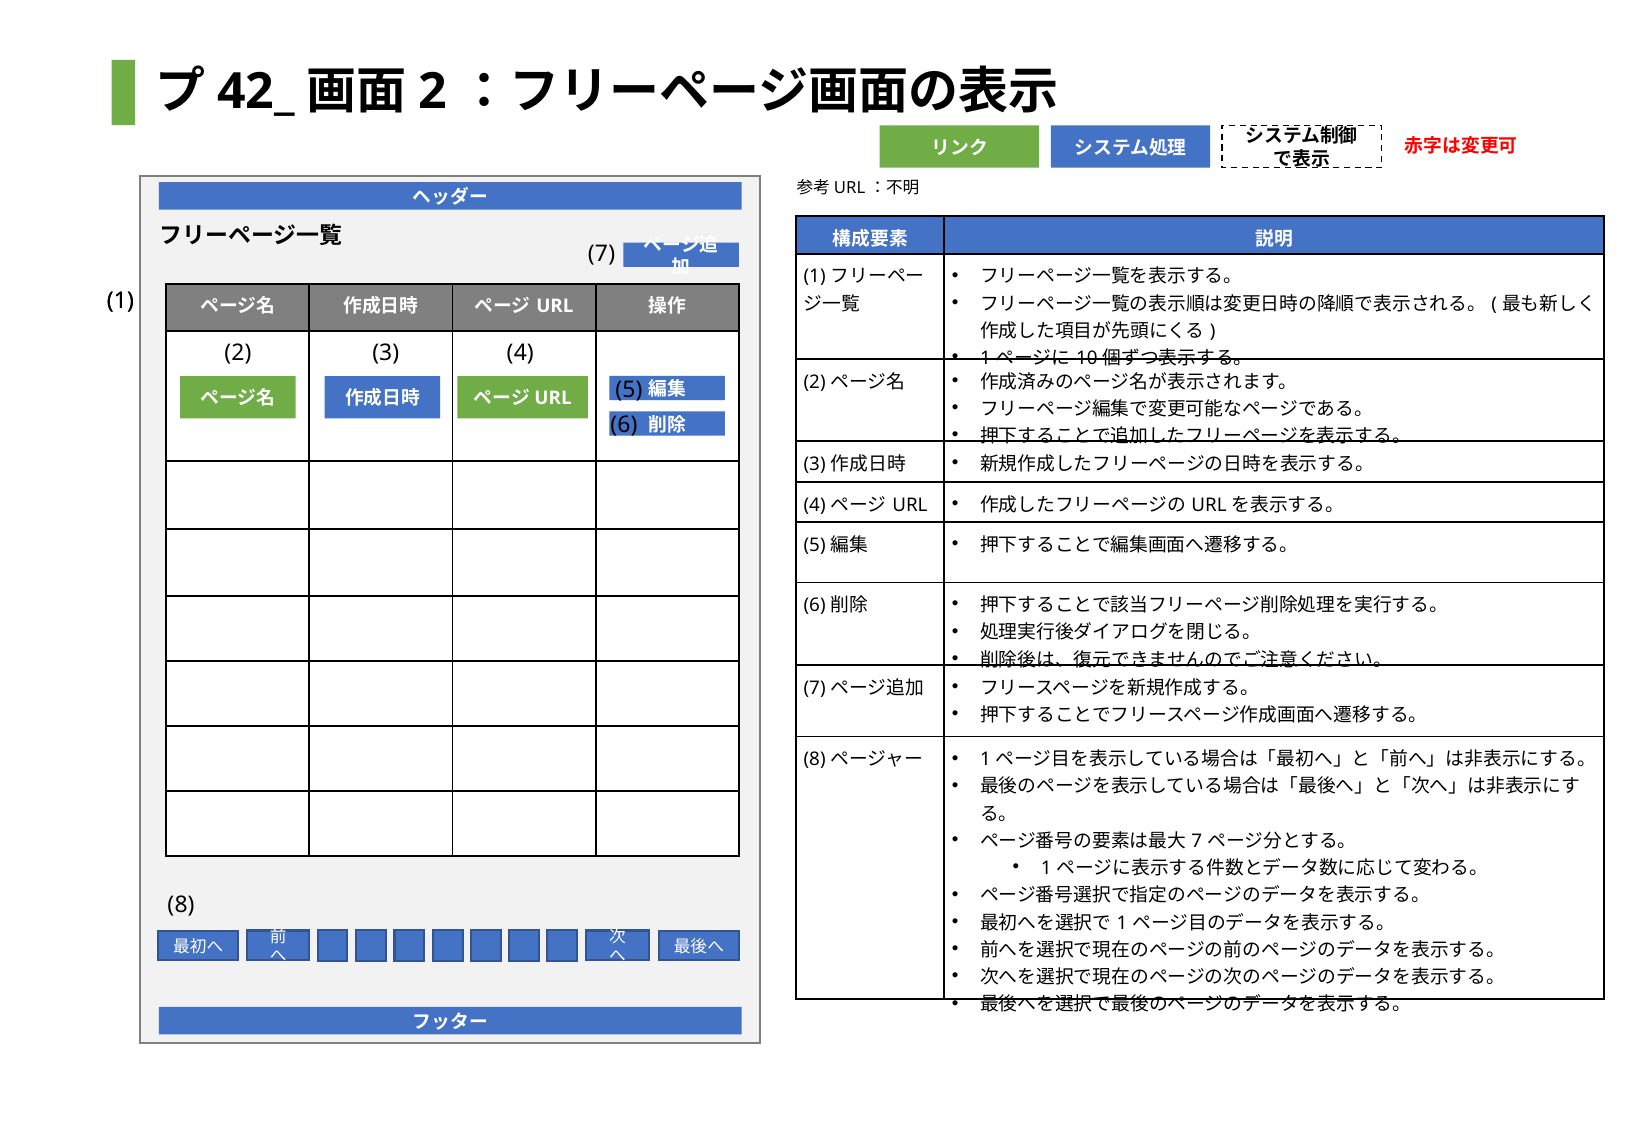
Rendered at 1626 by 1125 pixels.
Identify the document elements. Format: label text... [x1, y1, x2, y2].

text_box (1) [92, 277, 149, 321]
table_cell [310, 530, 452, 595]
table_cell [597, 792, 738, 855]
table_cell [310, 597, 452, 660]
table_cell [597, 332, 738, 460]
table_cell 1ページ目を表示している場合は「最初へ」と「前へ」は非表示にする。 最後のページを表示している場合は「最後へ」と「次へ」は非表示にする。 ページ番号の要素は最大7ページ分とする。 1ページに表示する件数とデータ数に応じて変わる。 ページ番号選択で指定のページのデータを表示する。 最初へを選択で1ページ目のデータを表示する。 前へを選択で現在のページの前のページのデータを表示する。 次へを選択で現在のページの次のページのデータを表示する。 最後へを選択で最後のページのデータを表示する。 [945, 737, 1603, 998]
text_box 削除 [653, 410, 727, 437]
table_cell 作成済みのページ名が表示されます。 フリーページ編集で変更可能なページである。 押下することで追加したフリーページを表示する。 [945, 360, 1603, 440]
text_box 次へ [585, 929, 650, 961]
table_cell [167, 792, 308, 855]
text_box 前へ [246, 929, 310, 961]
text_box (7) [573, 231, 631, 274]
text_box システム処理 [1049, 124, 1212, 169]
text_box [393, 929, 425, 962]
text_box ページ名 [179, 375, 297, 420]
table_cell [167, 727, 308, 790]
text_box ページURL [456, 375, 589, 420]
table_cell [310, 332, 452, 460]
table_cell [310, 792, 452, 855]
text_box (3) [357, 329, 415, 373]
text_box システム制御で表示 [1220, 124, 1382, 169]
table_header 構成要素 [797, 217, 943, 253]
table_cell (8)ページャー [797, 737, 943, 998]
table_cell [310, 662, 452, 725]
table_cell 押下することで編集画面へ遷移する。 [945, 523, 1603, 582]
table_cell (5)編集 [797, 523, 943, 582]
table_cell フリーページ一覧を表示する。 フリーページ一覧の表示順は変更日時の降順で表示される。(最も新しく作成した項目が先頭にくる) 1ページに10個ずつ表示する。 [945, 255, 1603, 358]
text_box フリーページ一覧 [144, 213, 358, 256]
table_cell [453, 792, 595, 855]
text_box (6) [595, 402, 653, 445]
table_cell 作成したフリーページのURLを表示する。 [945, 483, 1603, 521]
text_box 赤字は変更可 [1380, 123, 1542, 168]
table_cell [167, 332, 308, 460]
text_box 編集 [658, 374, 727, 402]
text_box 作成日時 [323, 375, 442, 420]
text_box (8) [152, 881, 210, 925]
table_cell 押下することで該当フリーページ削除処理を実行する。 処理実行後ダイアログを閉じる。 削除後は、復元できませんのでご注意ください。 [945, 583, 1603, 664]
table_cell [167, 462, 308, 528]
table_cell [453, 530, 595, 595]
text_box 参考URL：不明 [781, 169, 935, 205]
text_box (2) [209, 329, 267, 373]
text_box 最後へ [658, 930, 740, 961]
table_cell [453, 462, 595, 528]
table_cell [167, 662, 308, 725]
table_header 操作 [597, 285, 738, 330]
table_cell フリースページを新規作成する。 押下することでフリースページ作成画面へ遷移する。 [945, 666, 1603, 736]
table_cell (3)作成日時 [797, 442, 943, 481]
table_cell (7)ページ追加 [797, 666, 943, 736]
text_box (5) [600, 367, 658, 410]
text_box ヘッダー [157, 181, 743, 211]
text_box (4) [491, 329, 557, 373]
table_cell [453, 597, 595, 660]
text_box [355, 929, 387, 962]
table_cell [597, 462, 738, 528]
text_box [470, 929, 502, 962]
text_box 最初へ [157, 930, 239, 961]
table_header ページ名 [167, 285, 308, 330]
table_cell [310, 462, 452, 528]
table_header 作成日時 [310, 285, 452, 330]
table_cell [453, 727, 595, 790]
table_cell [597, 597, 738, 660]
text_box フッター [157, 1005, 743, 1036]
table_cell (4)ページURL [797, 483, 943, 521]
table_cell [597, 662, 738, 725]
table_cell (6)削除 [797, 583, 943, 664]
table_cell [310, 727, 452, 790]
title プ42_画面2：フリーページ画面の表示 [140, 59, 1514, 126]
table_cell [167, 597, 308, 660]
text_box ページ追加 [631, 241, 740, 268]
table_cell [597, 530, 738, 595]
table_cell [453, 662, 595, 725]
table_cell 新規作成したフリーページの日時を表示する。 [945, 442, 1603, 481]
table_cell [597, 727, 738, 790]
table_cell (2)ページ名 [797, 360, 943, 440]
table_cell [453, 332, 595, 460]
text_box [317, 929, 348, 962]
table_cell [167, 530, 308, 595]
table_header 説明 [945, 217, 1603, 253]
text_box [508, 929, 540, 962]
text_box リンク [878, 124, 1041, 169]
text_box [432, 929, 464, 962]
text_box [546, 929, 578, 962]
table_cell (1)フリーページ一覧 [797, 255, 943, 358]
table_header ページURL [453, 285, 595, 330]
text_box [139, 175, 761, 1044]
